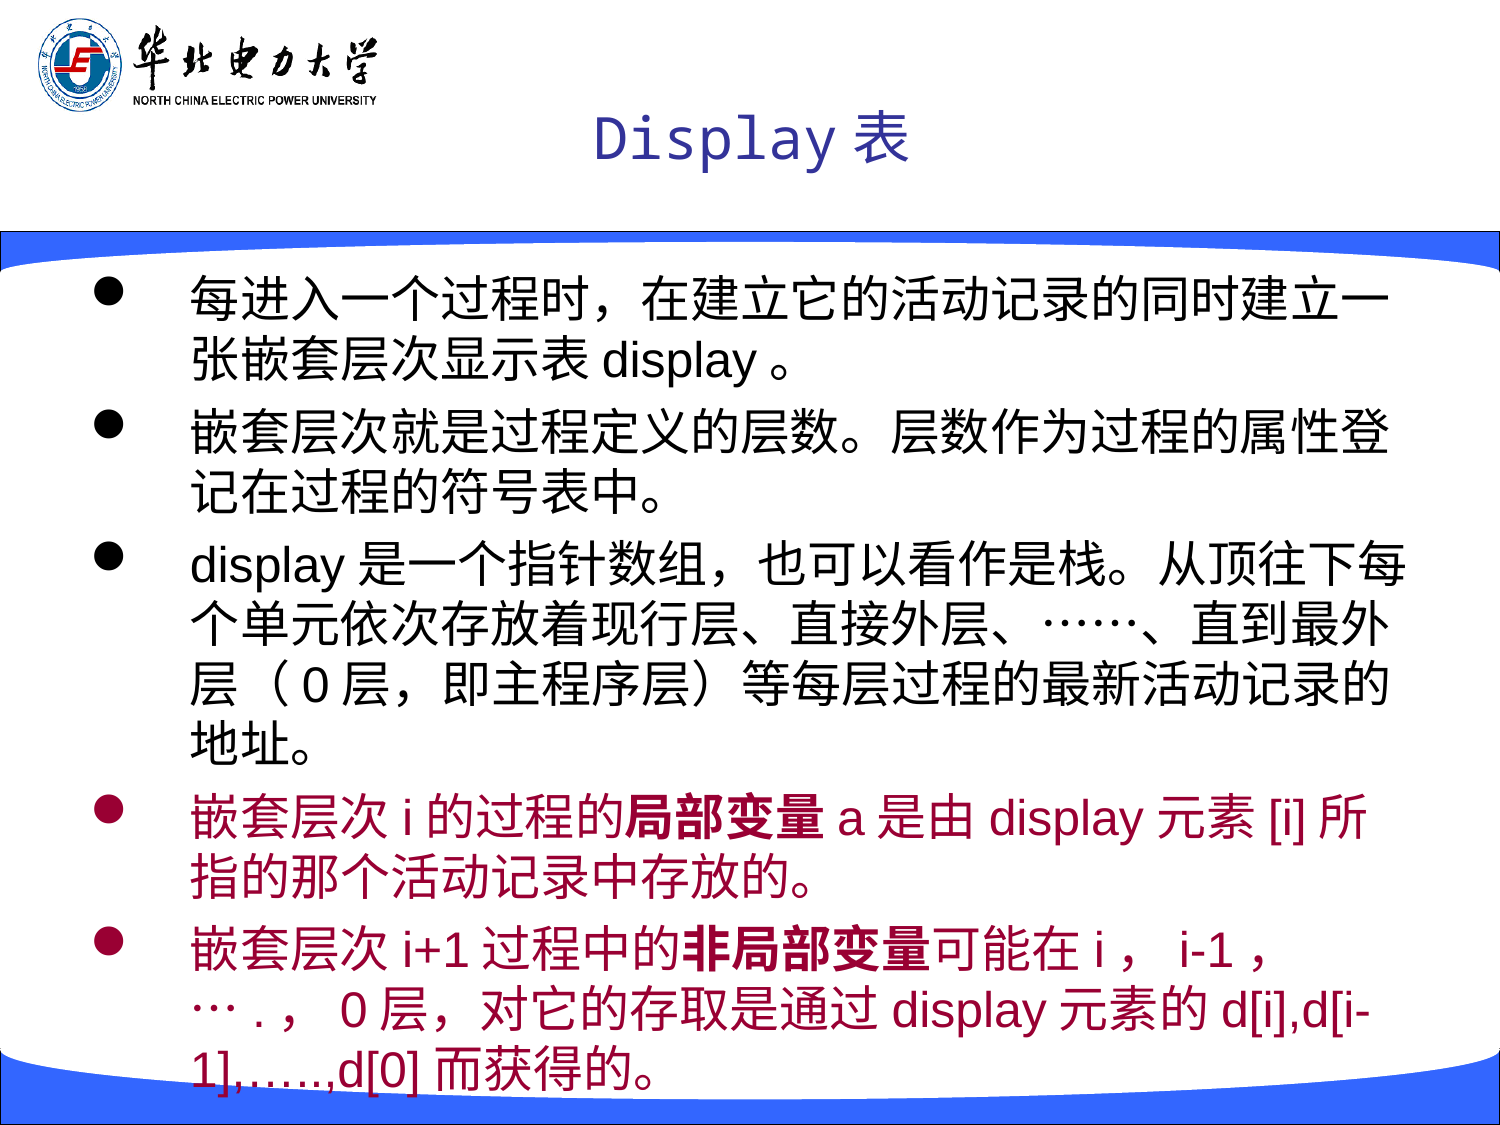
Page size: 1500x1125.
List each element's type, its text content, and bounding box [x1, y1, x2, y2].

picture [0, 0, 414, 126]
list 每进入一个过程时，在建立它的活动记录的同时建立一张嵌套层次显示表display。 嵌套层次就是过程定义的层数。层数作为过程的属性登记在过程的符号表中。 display是一个指针数组，也可以看作是栈。从顶往下每个单元依次存放着现行层、直接外层、……、直到最外层（0层，即主程序层）等每层过程的最新活动记录的地址。 嵌套层次i的过程的局部变量a是由display元素[i]所指的那个活动记录中存放的。 嵌套层次i+1过程中的非局部变量可能在i，i-1，….，0层，对它的存取是通过display元素的d[i],d[i-1],…..,d[0]而获得的。 [75, 260, 1425, 1003]
title Display表 [76, 42, 1427, 231]
